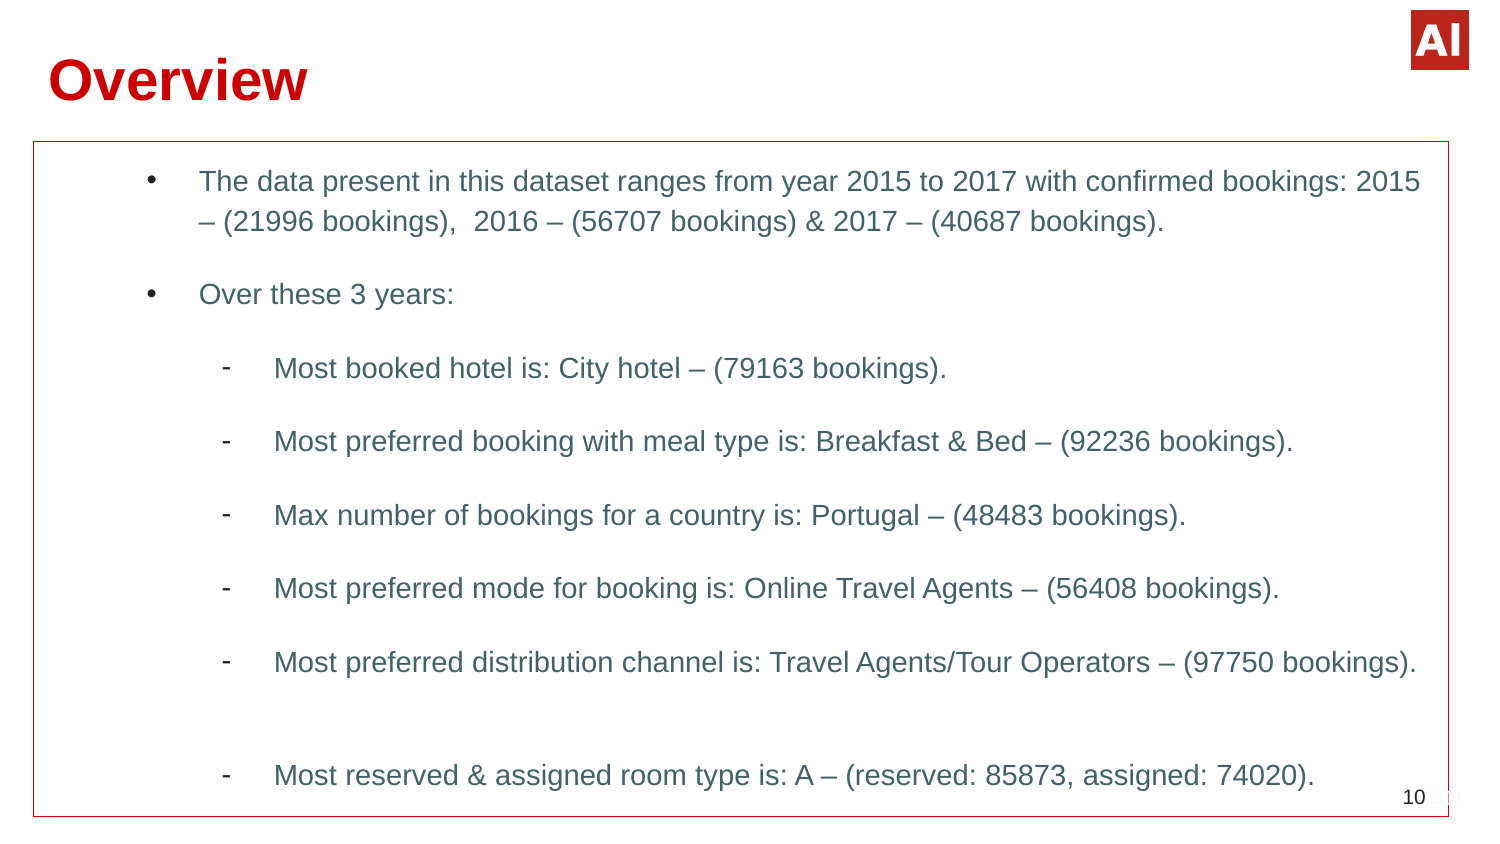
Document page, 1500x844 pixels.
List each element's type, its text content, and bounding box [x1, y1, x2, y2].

slide_number 11 [1389, 764, 1480, 830]
picture [1411, 10, 1469, 70]
title Overview [33, 27, 1432, 122]
list The data present in this dataset ranges from year 2015 to 2017 with confirmed bookings: 2015 – (21996 bookings), 2016 – (56707 bookings) & 2017 – (40687 bookings). Over these 3 years: Most booked hotel is: City hotel – (79163 bookings). Most preferred booking with meal type is: Breakfast & Bed – (92236 bookings). Max number of bookings for a country is: Portugal – (48483 bookings). Most preferred mode for booking is: Online Travel Agents – (56408 bookings). Most preferred distribution channel is: Travel Agents/Tour Operators – (97750 bookings). Most reserved & assigned room type is: A – (reserved: 85873, assigned: 74020). [33, 141, 1449, 817]
text_box 1011 [1372, 763, 1463, 829]
